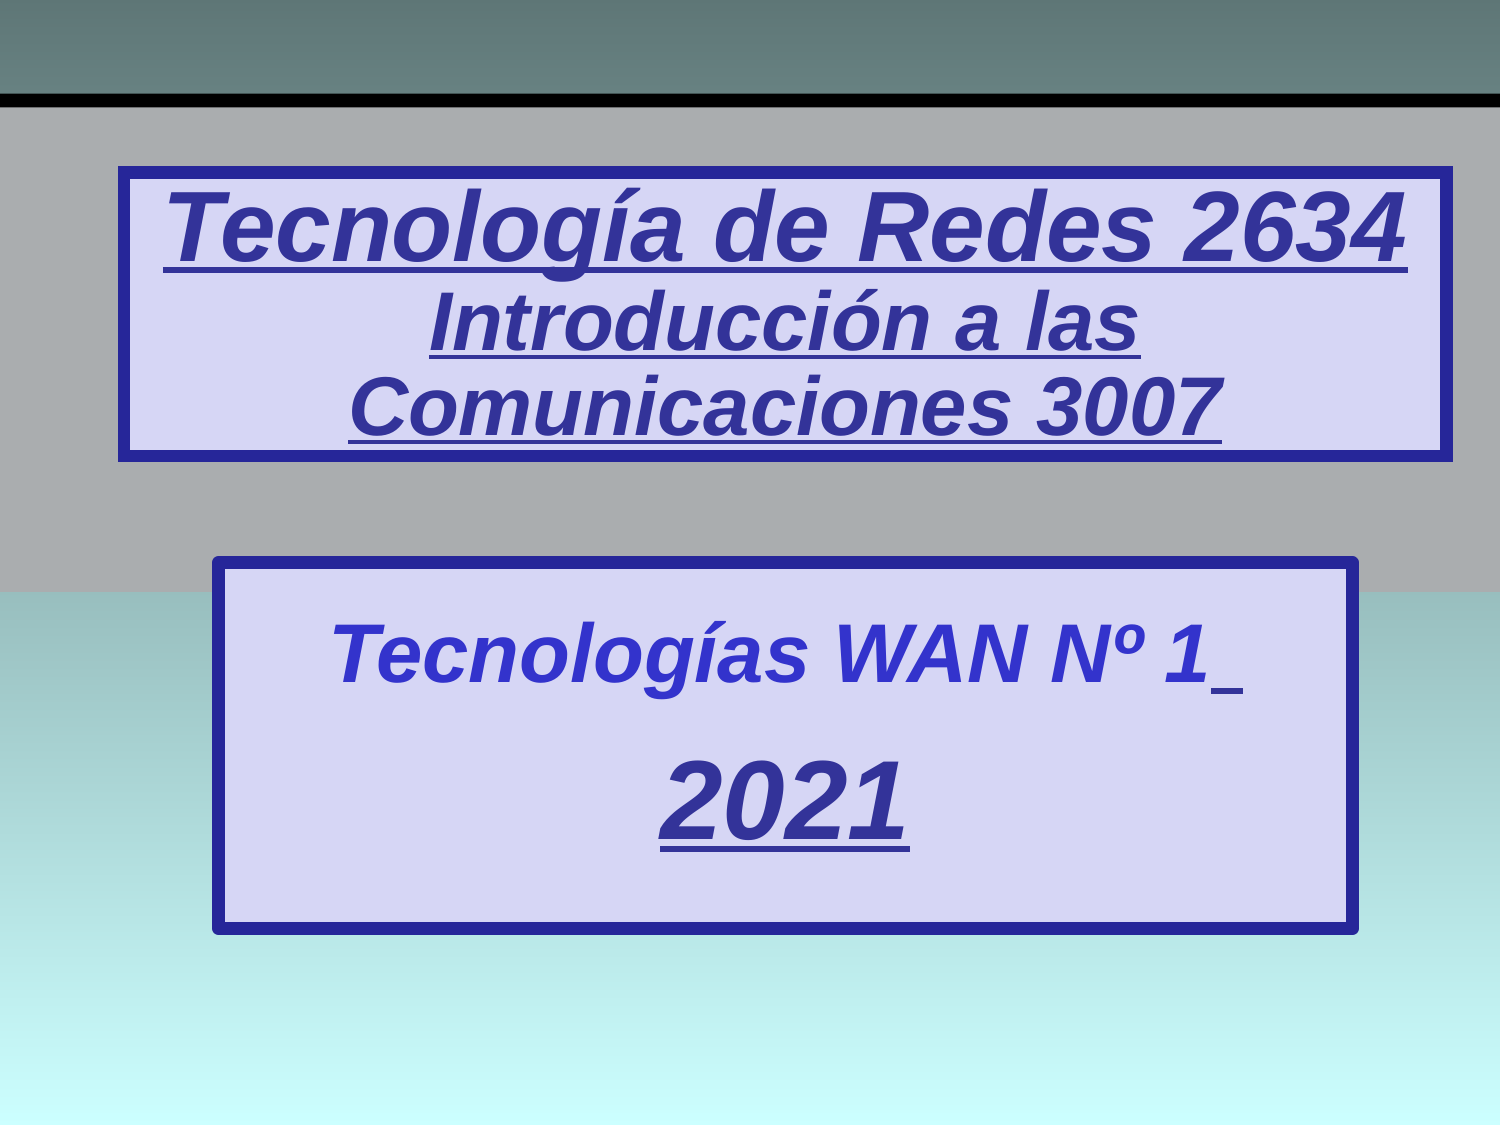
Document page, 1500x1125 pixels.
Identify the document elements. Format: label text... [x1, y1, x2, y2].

picture [0, 108, 1500, 592]
text_box Tecnología de Redes 2634 Introducción a las Comunicaciones 3007 [123, 172, 1447, 457]
text_box Tecnologías WAN Nº 1 2021 [218, 562, 1353, 929]
